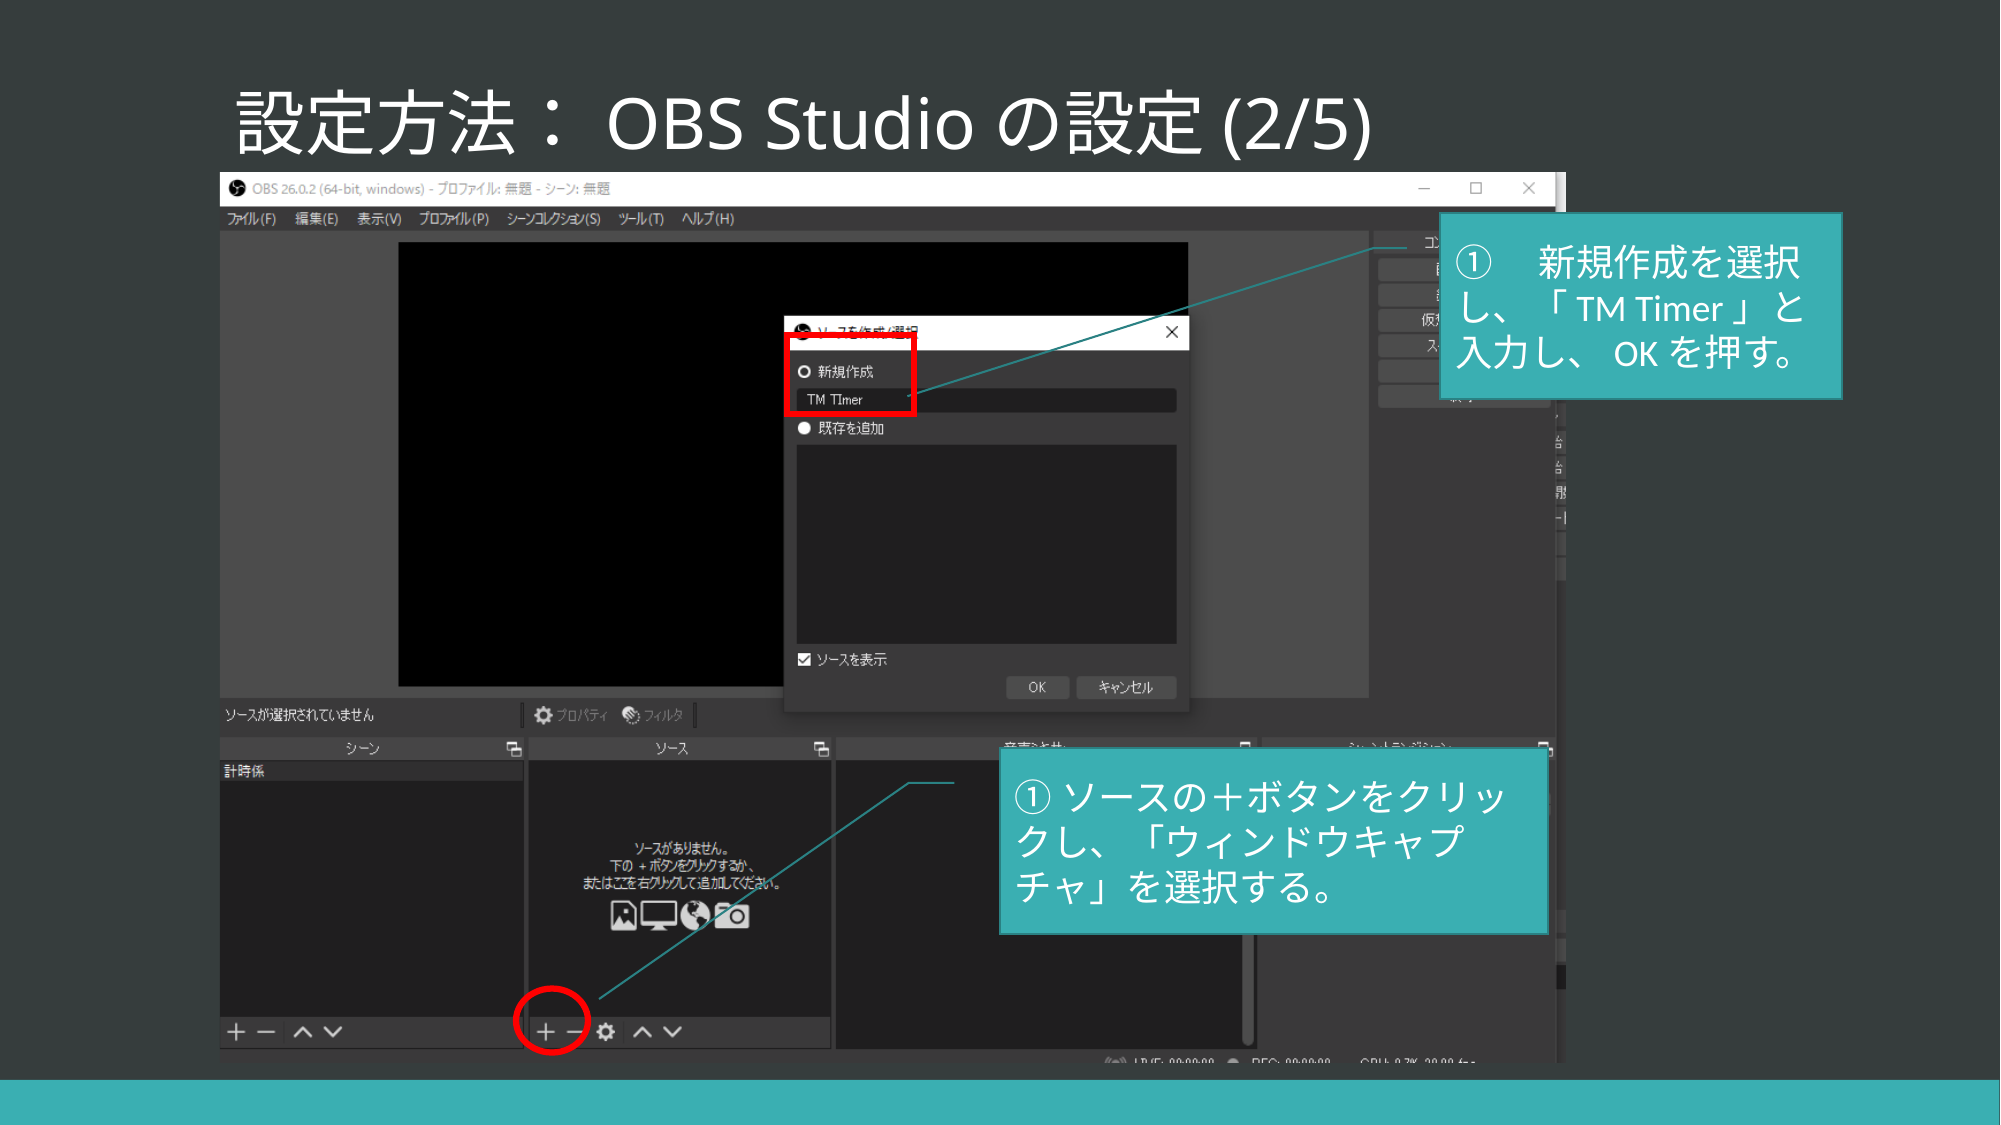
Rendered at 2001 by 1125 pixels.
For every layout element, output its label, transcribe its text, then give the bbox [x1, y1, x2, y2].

picture [219, 171, 1566, 1063]
title 設定方法：OBS Studioの設定(2/5) [219, 76, 1780, 172]
text_box ① 新規作成を選択し、「TM Timer」と入力し、OKを押す。 [1566, 212, 1843, 400]
